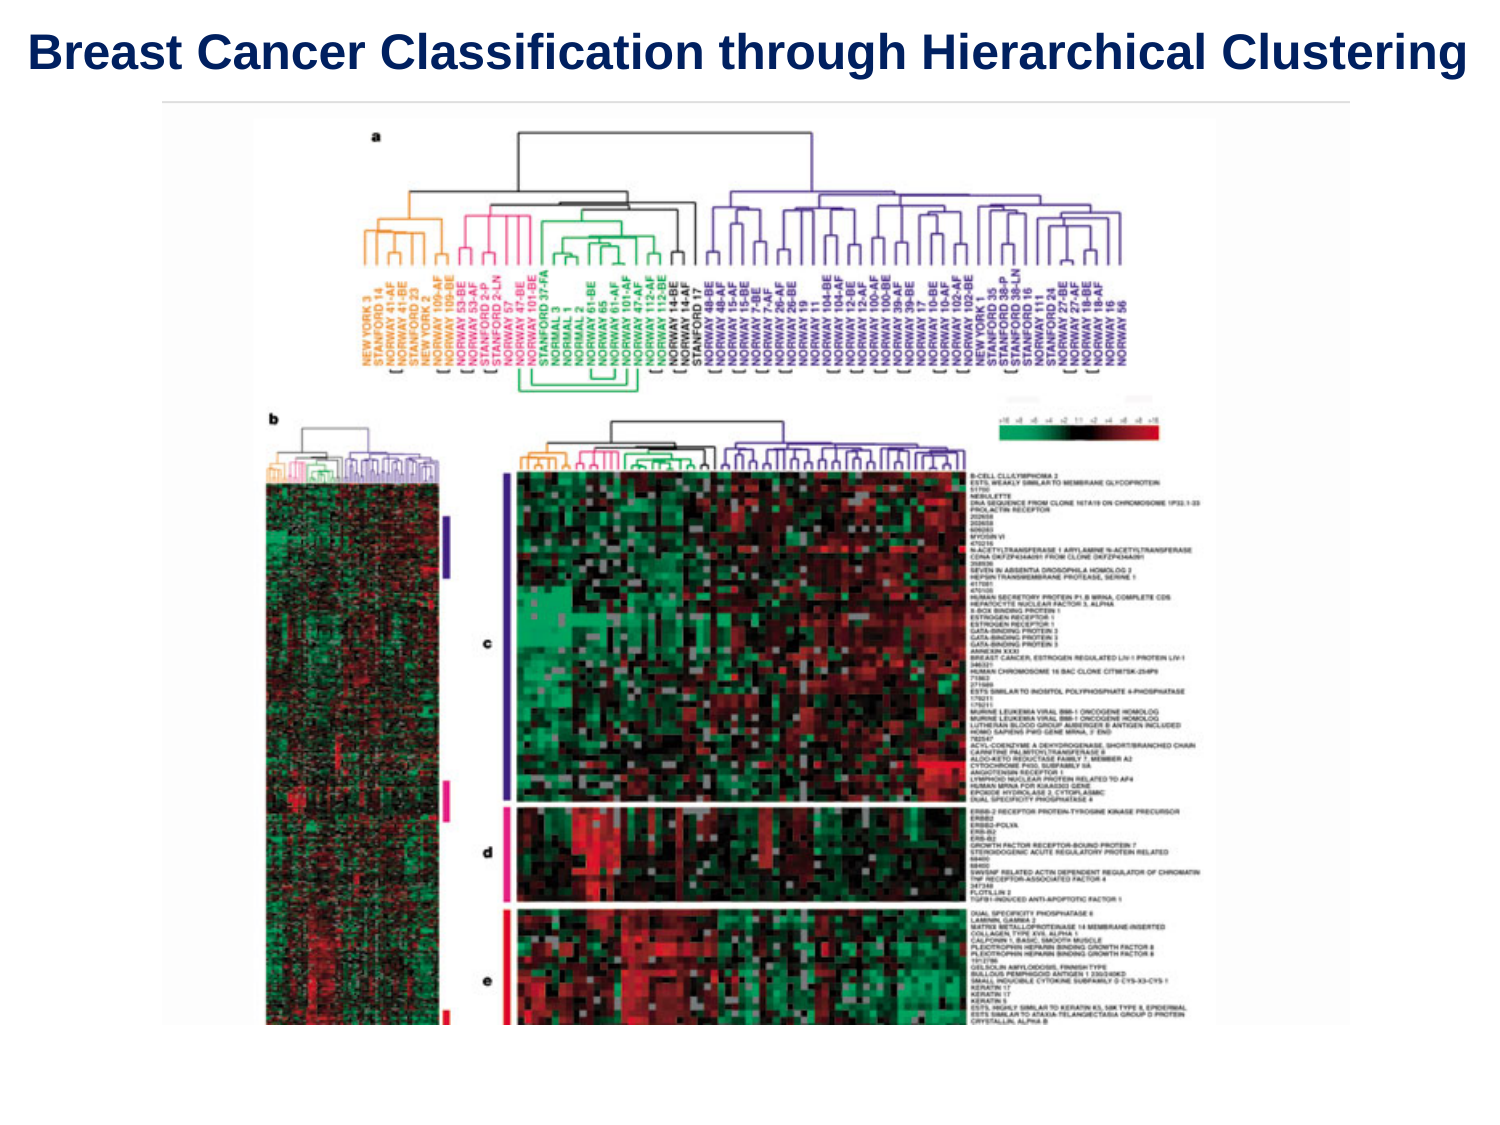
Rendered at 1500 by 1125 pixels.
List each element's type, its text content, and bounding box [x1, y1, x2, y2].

text_box Breast Cancer Classification through Hierarchical Clustering [12, 12, 1488, 88]
picture [162, 100, 1351, 1025]
